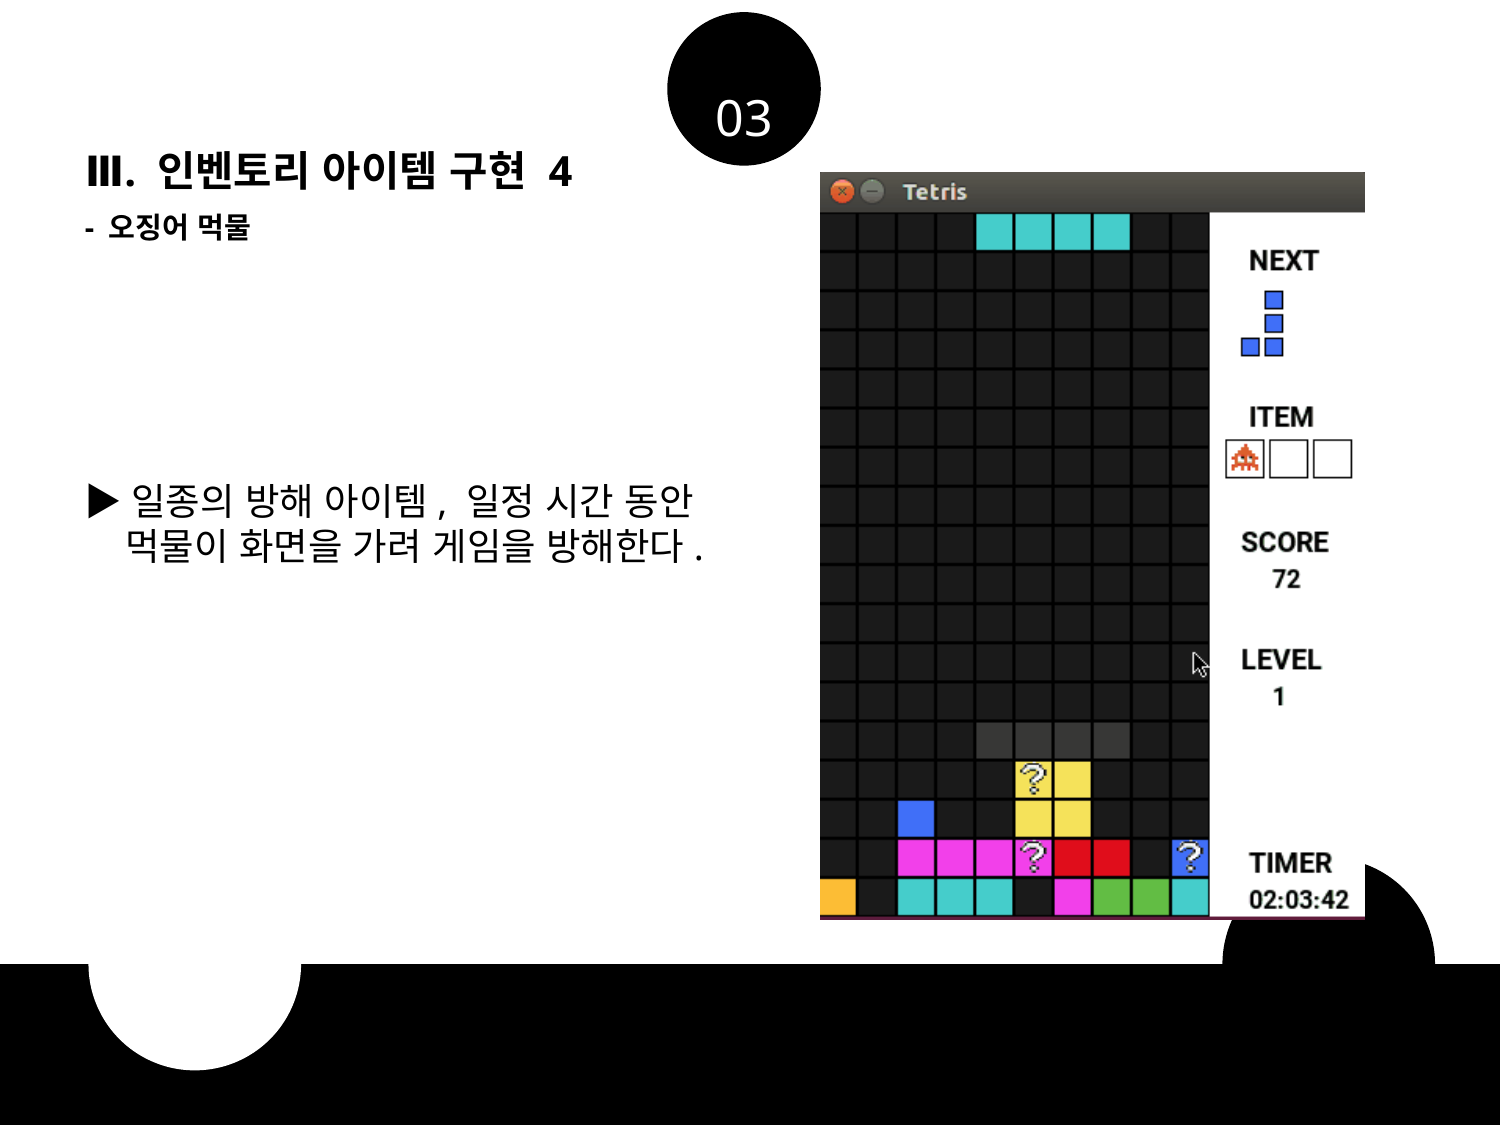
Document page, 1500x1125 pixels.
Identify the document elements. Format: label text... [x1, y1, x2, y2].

text_box ▶일종의 방해 아이템, 일정 시간 동안 먹물이 화면을 가려 게임을 방해한다. [70, 470, 815, 620]
text_box [699, 154, 789, 168]
text_box 03 [655, 78, 833, 154]
text_box [665, 10, 823, 78]
text_box Ⅲ. 인벤토리 아이템 구현 4 [70, 137, 680, 201]
text_box - 오징어 먹물 [70, 201, 680, 252]
picture [820, 172, 1365, 920]
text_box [0, 857, 1500, 1125]
